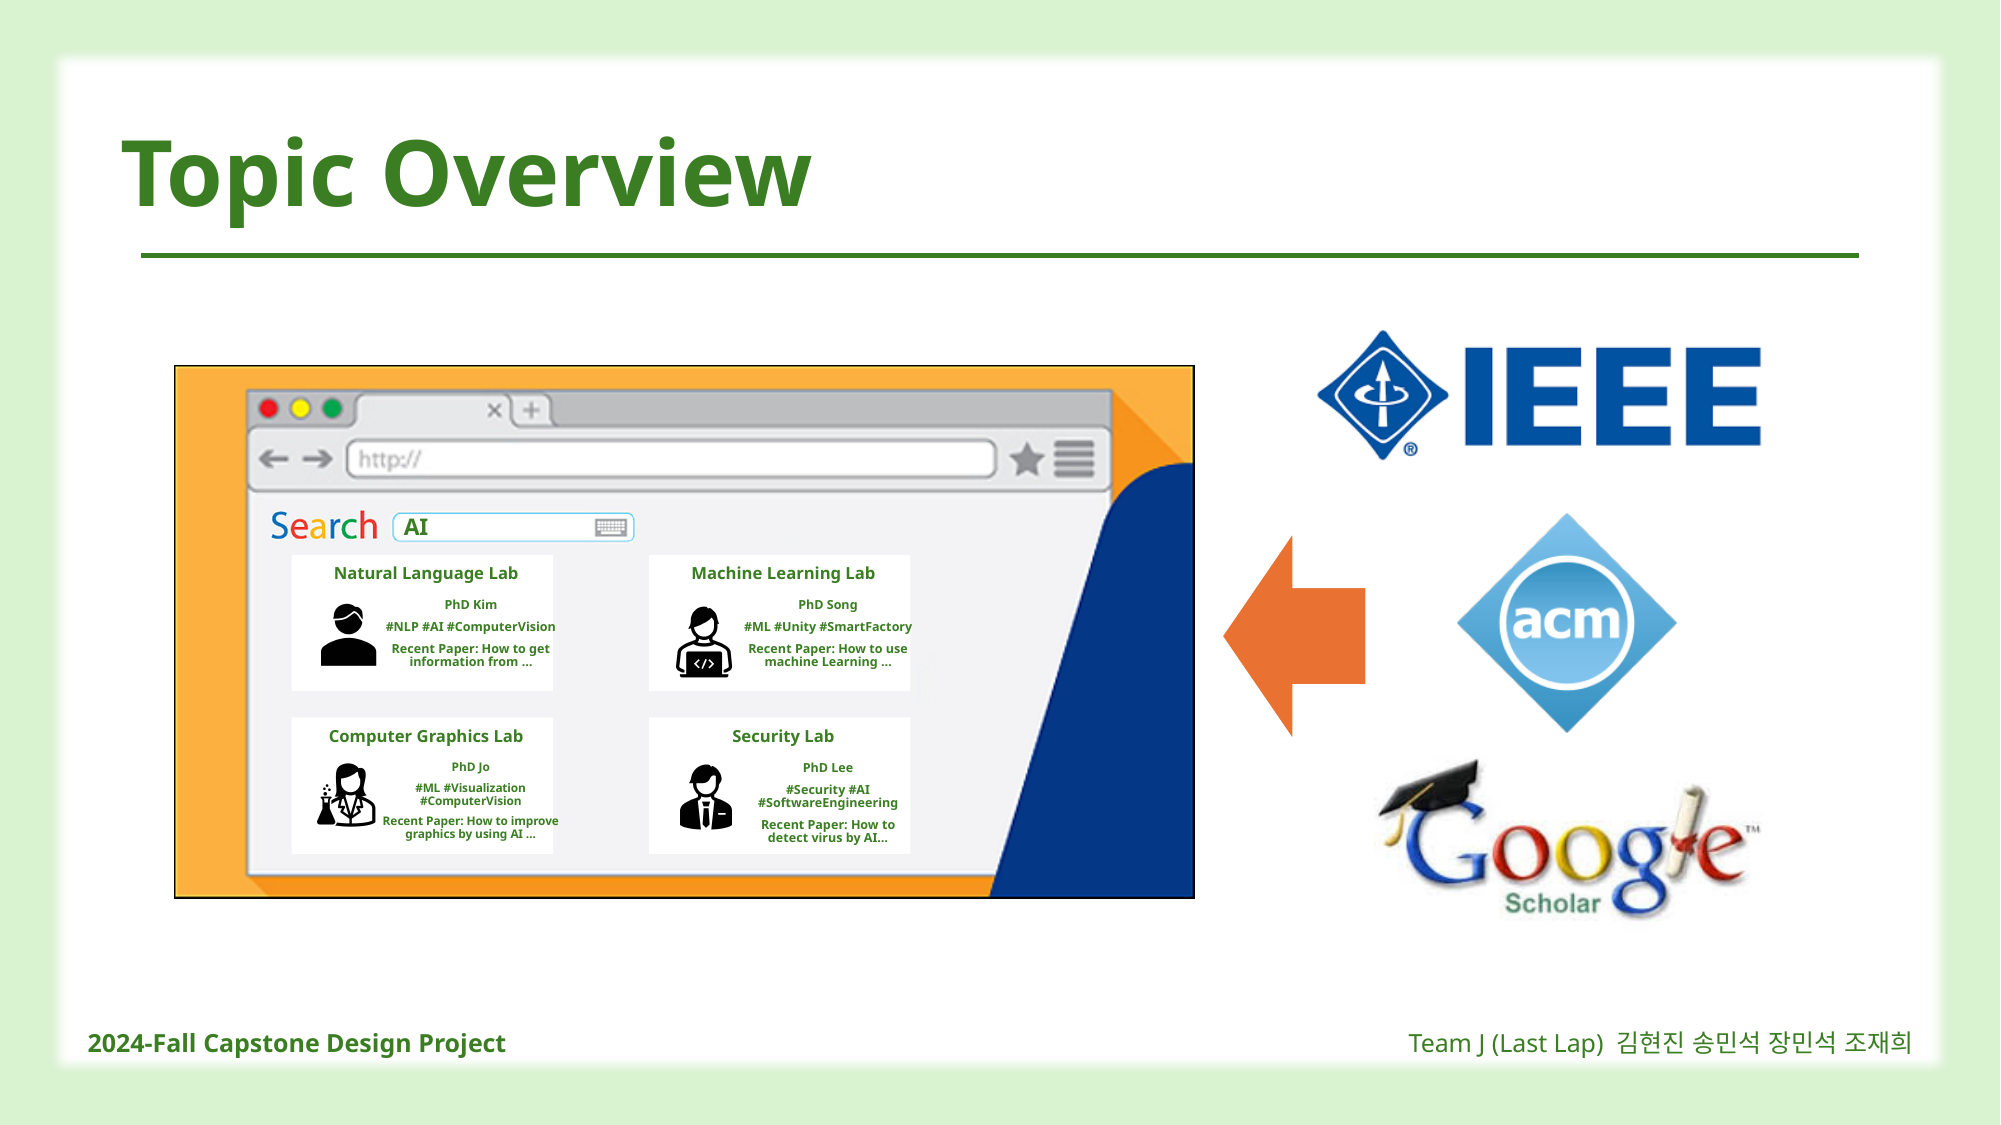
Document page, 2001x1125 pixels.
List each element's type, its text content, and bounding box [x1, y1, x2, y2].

text_box Machine Learning, Block Chain, etc … [62, 62, 1939, 1064]
text_box Topic Overview [105, 120, 1406, 392]
text_box [65, 65, 1936, 1061]
picture [1306, 309, 1785, 481]
text_box [1219, 524, 1369, 748]
picture [1374, 512, 1768, 998]
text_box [174, 364, 1195, 900]
text_box 2024-Fall Capstone Design Project [72, 1023, 938, 1083]
subtitle Team J (Last Lap) 김현진 송민석 장민석 조재희 [930, 1023, 1929, 1085]
